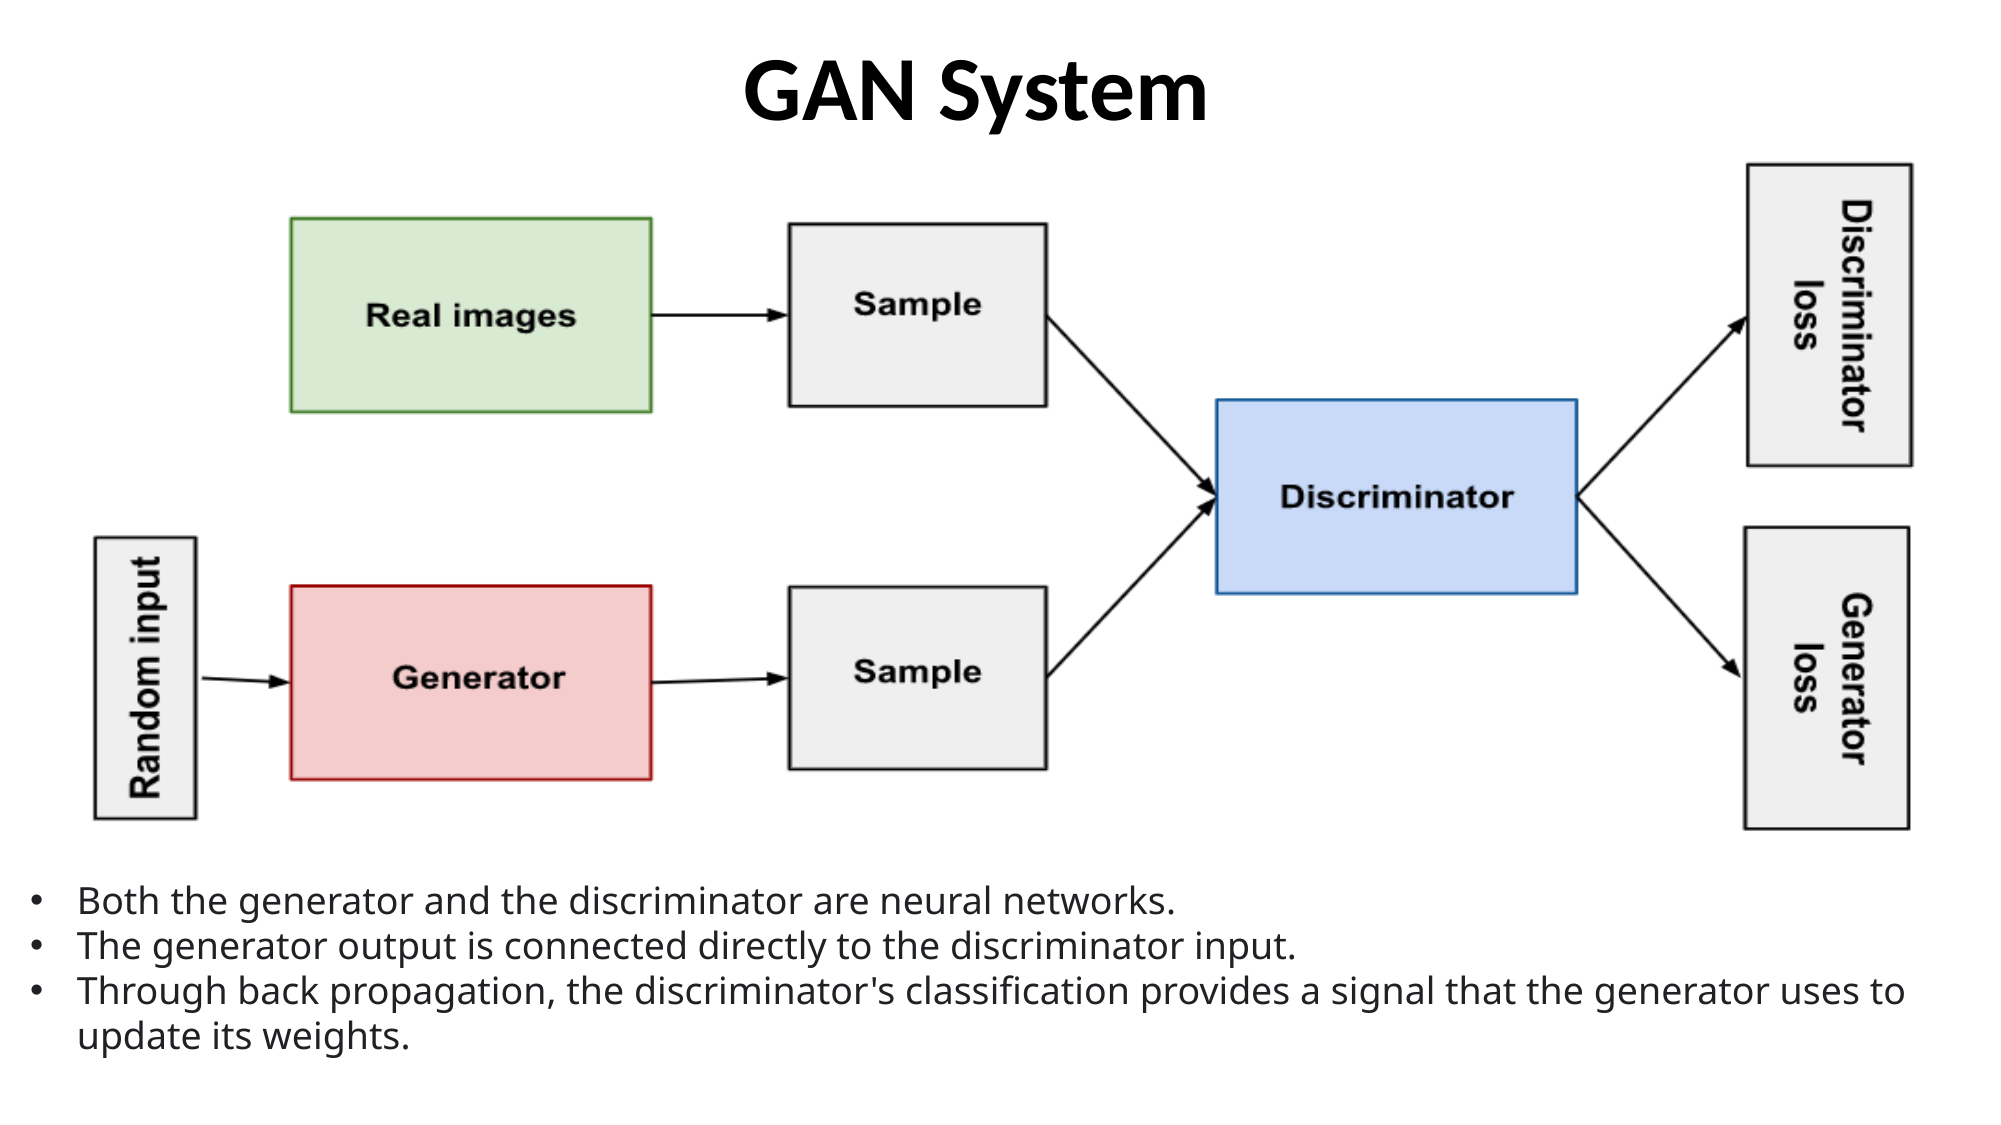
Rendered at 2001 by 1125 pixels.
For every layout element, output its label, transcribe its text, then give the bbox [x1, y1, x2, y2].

title GAN System [125, 14, 1851, 143]
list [56, 143, 1939, 871]
text_box Both the generator and the discriminator are neural networks. The generator output is connected directly to the discriminator input. Through back propagation, the discriminator's classification provides a signal that the generator uses to update its weights. [14, 869, 1982, 1065]
